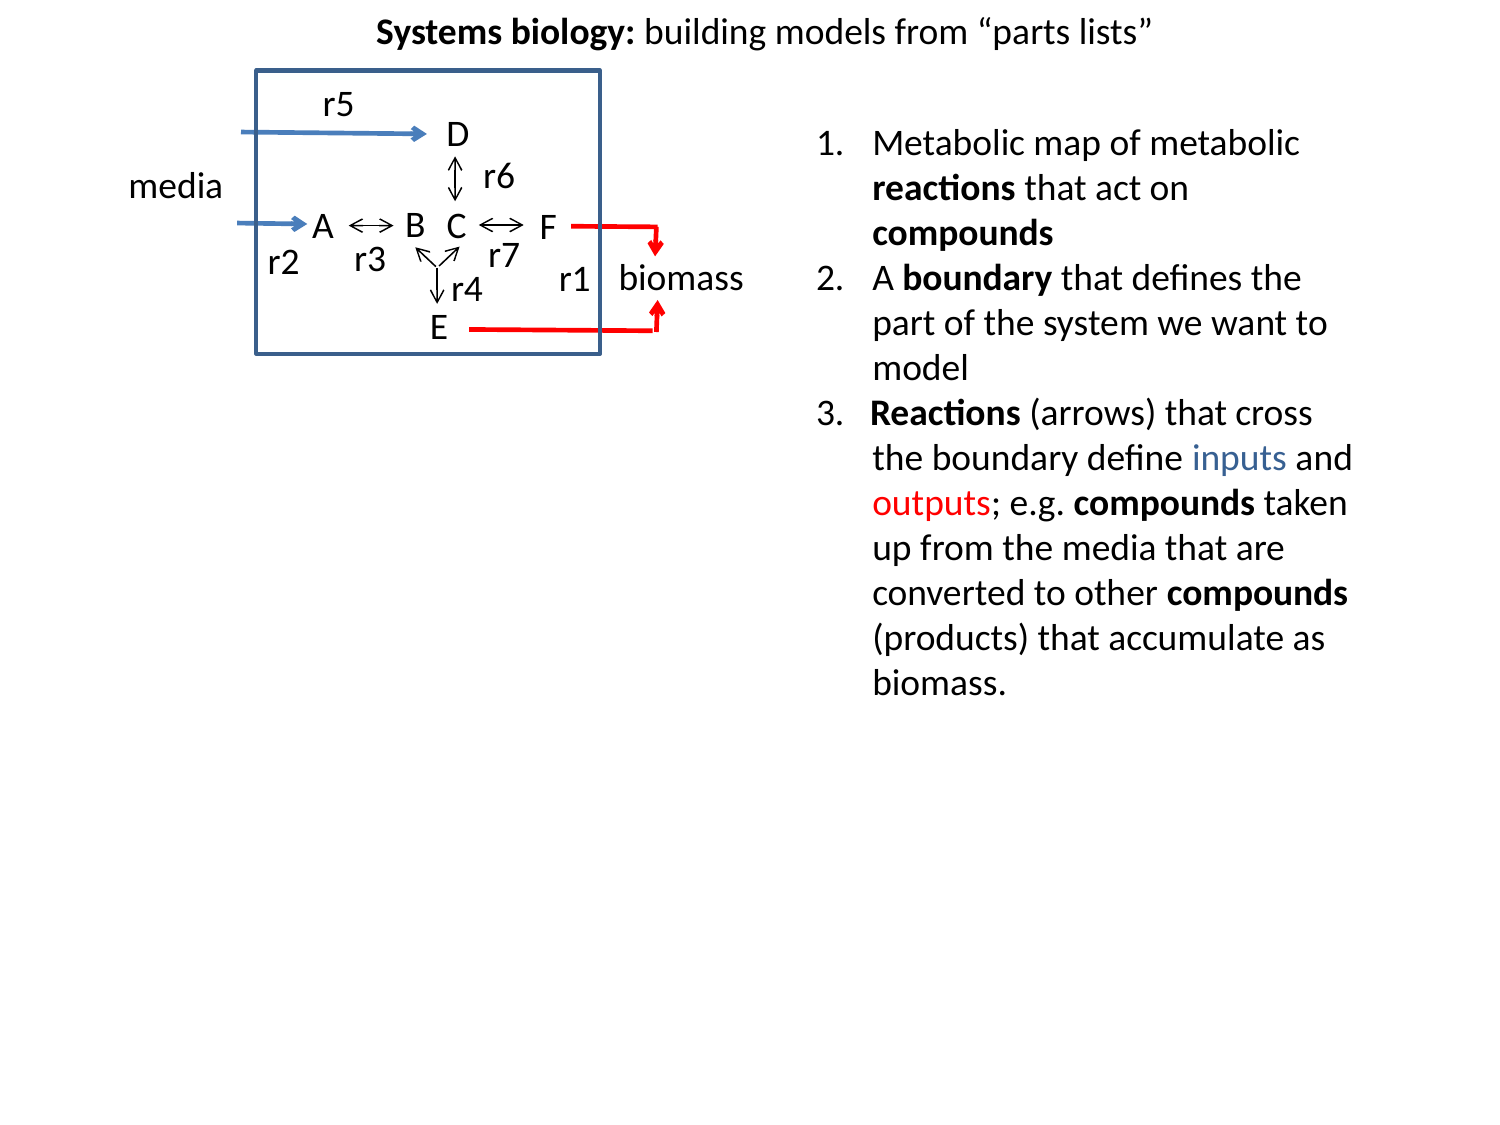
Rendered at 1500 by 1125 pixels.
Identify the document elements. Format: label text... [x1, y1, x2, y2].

text_box Systems biology: building models from “parts lists” [361, 0, 1204, 60]
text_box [112, 70, 761, 356]
text_box Metabolic map of metabolic reactions that act on compounds A boundary that defines the part of the system we want to model 3. Reactions (arrows) that cross the boundary define inputs and outputs; e.g. compounds taken up from the media that are converted to other compounds (products) that accumulate as biomass. [801, 110, 1370, 755]
